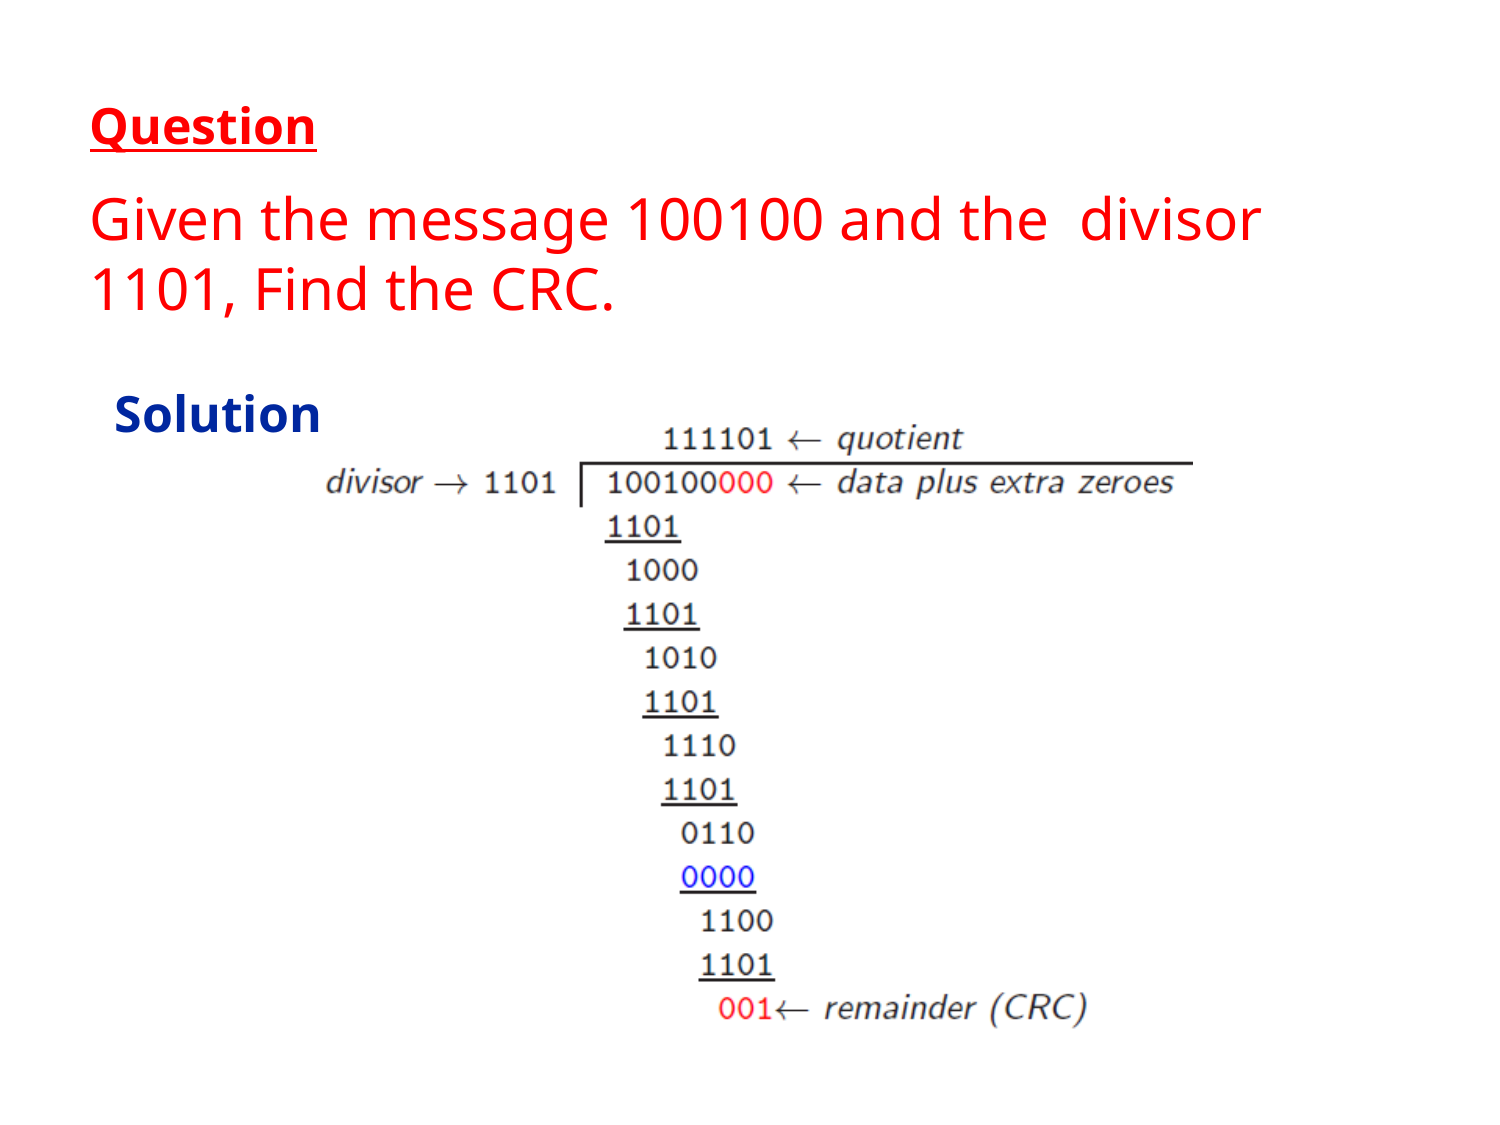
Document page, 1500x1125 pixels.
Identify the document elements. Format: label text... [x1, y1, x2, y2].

text_box Solution [99, 374, 425, 450]
text_box Given the message 100100 and the divisor 1101, Find the CRC. [74, 174, 1413, 330]
text_box Question [75, 87, 575, 163]
picture [299, 412, 1193, 1035]
